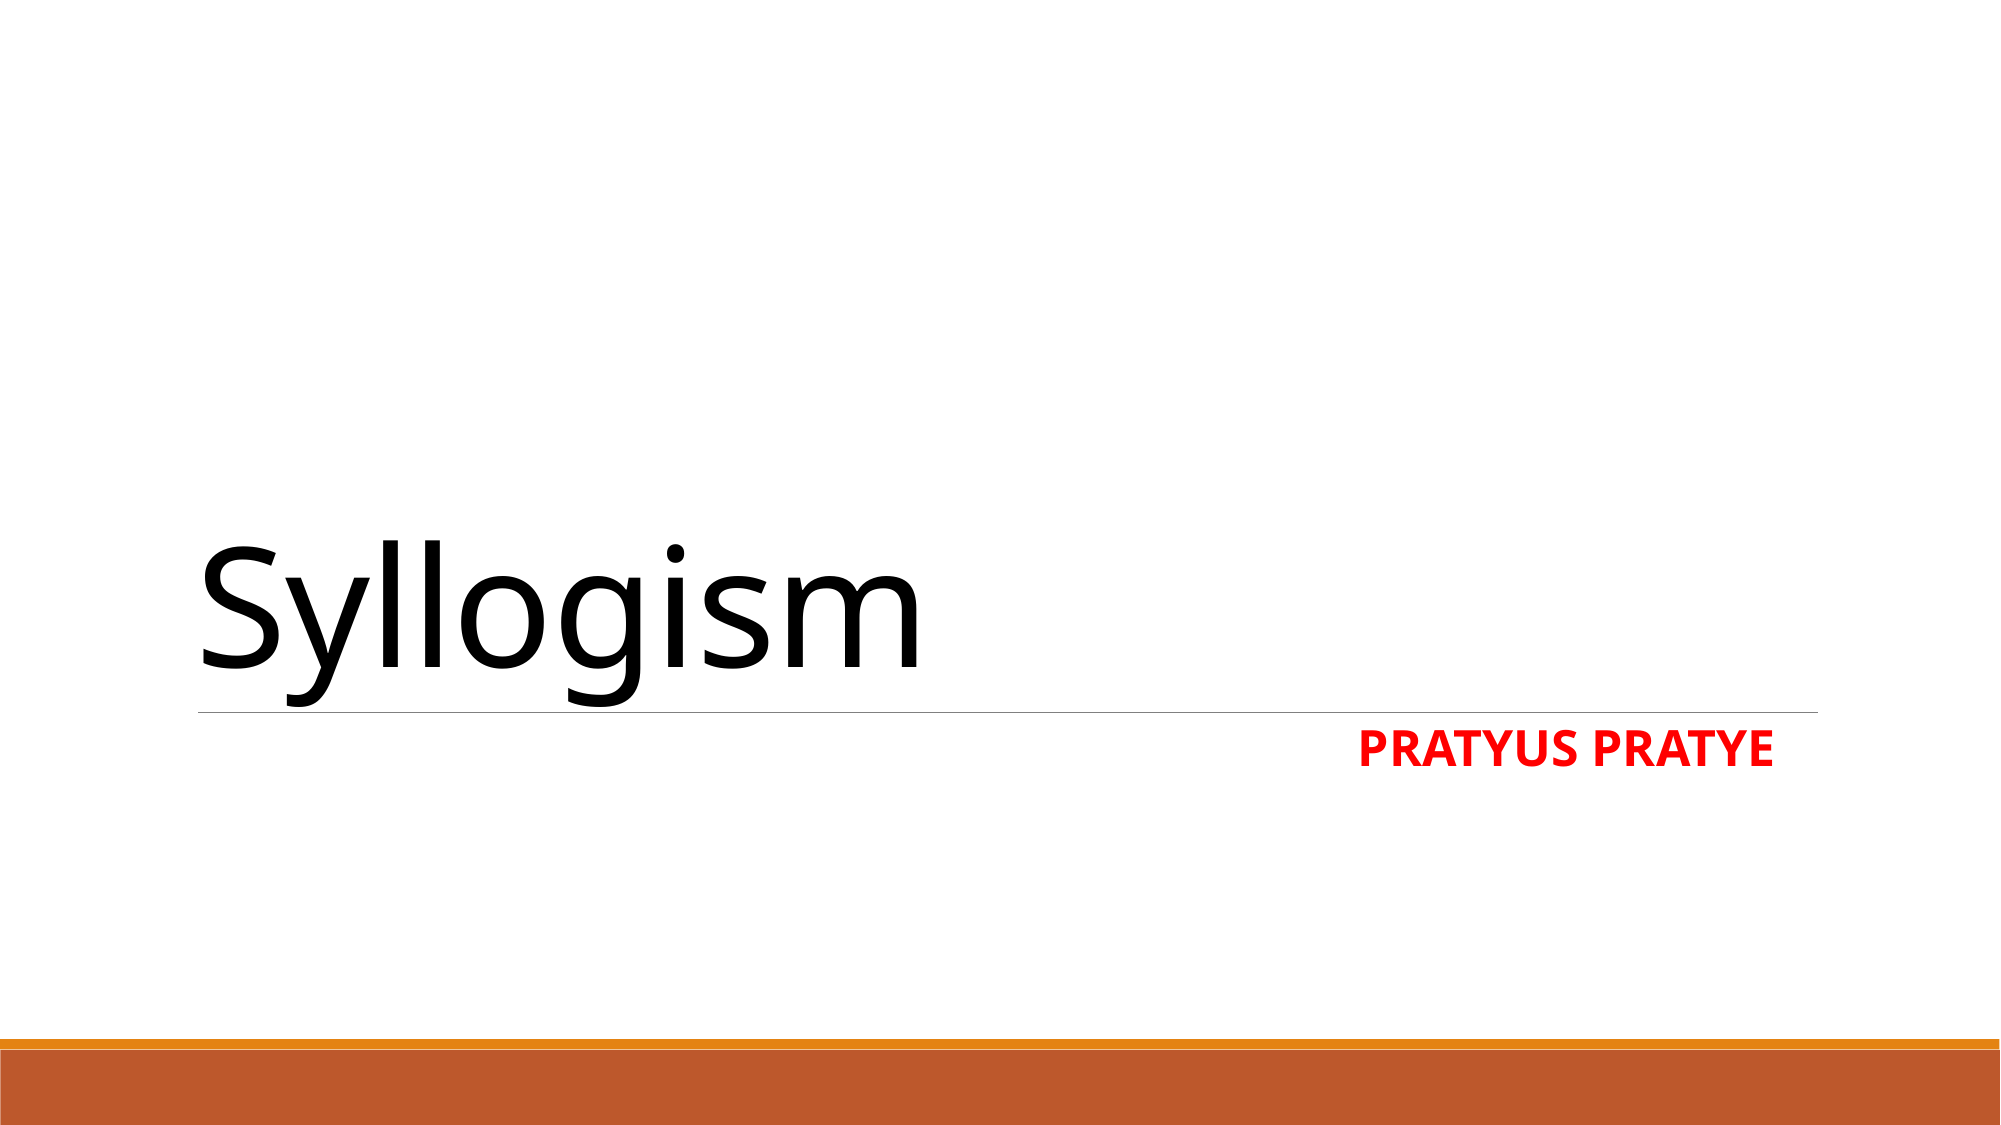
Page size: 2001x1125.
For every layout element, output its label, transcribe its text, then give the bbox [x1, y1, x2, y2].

text_box PRATYUS PRATYE [1342, 709, 1882, 785]
title Syllogism [180, 124, 1830, 710]
